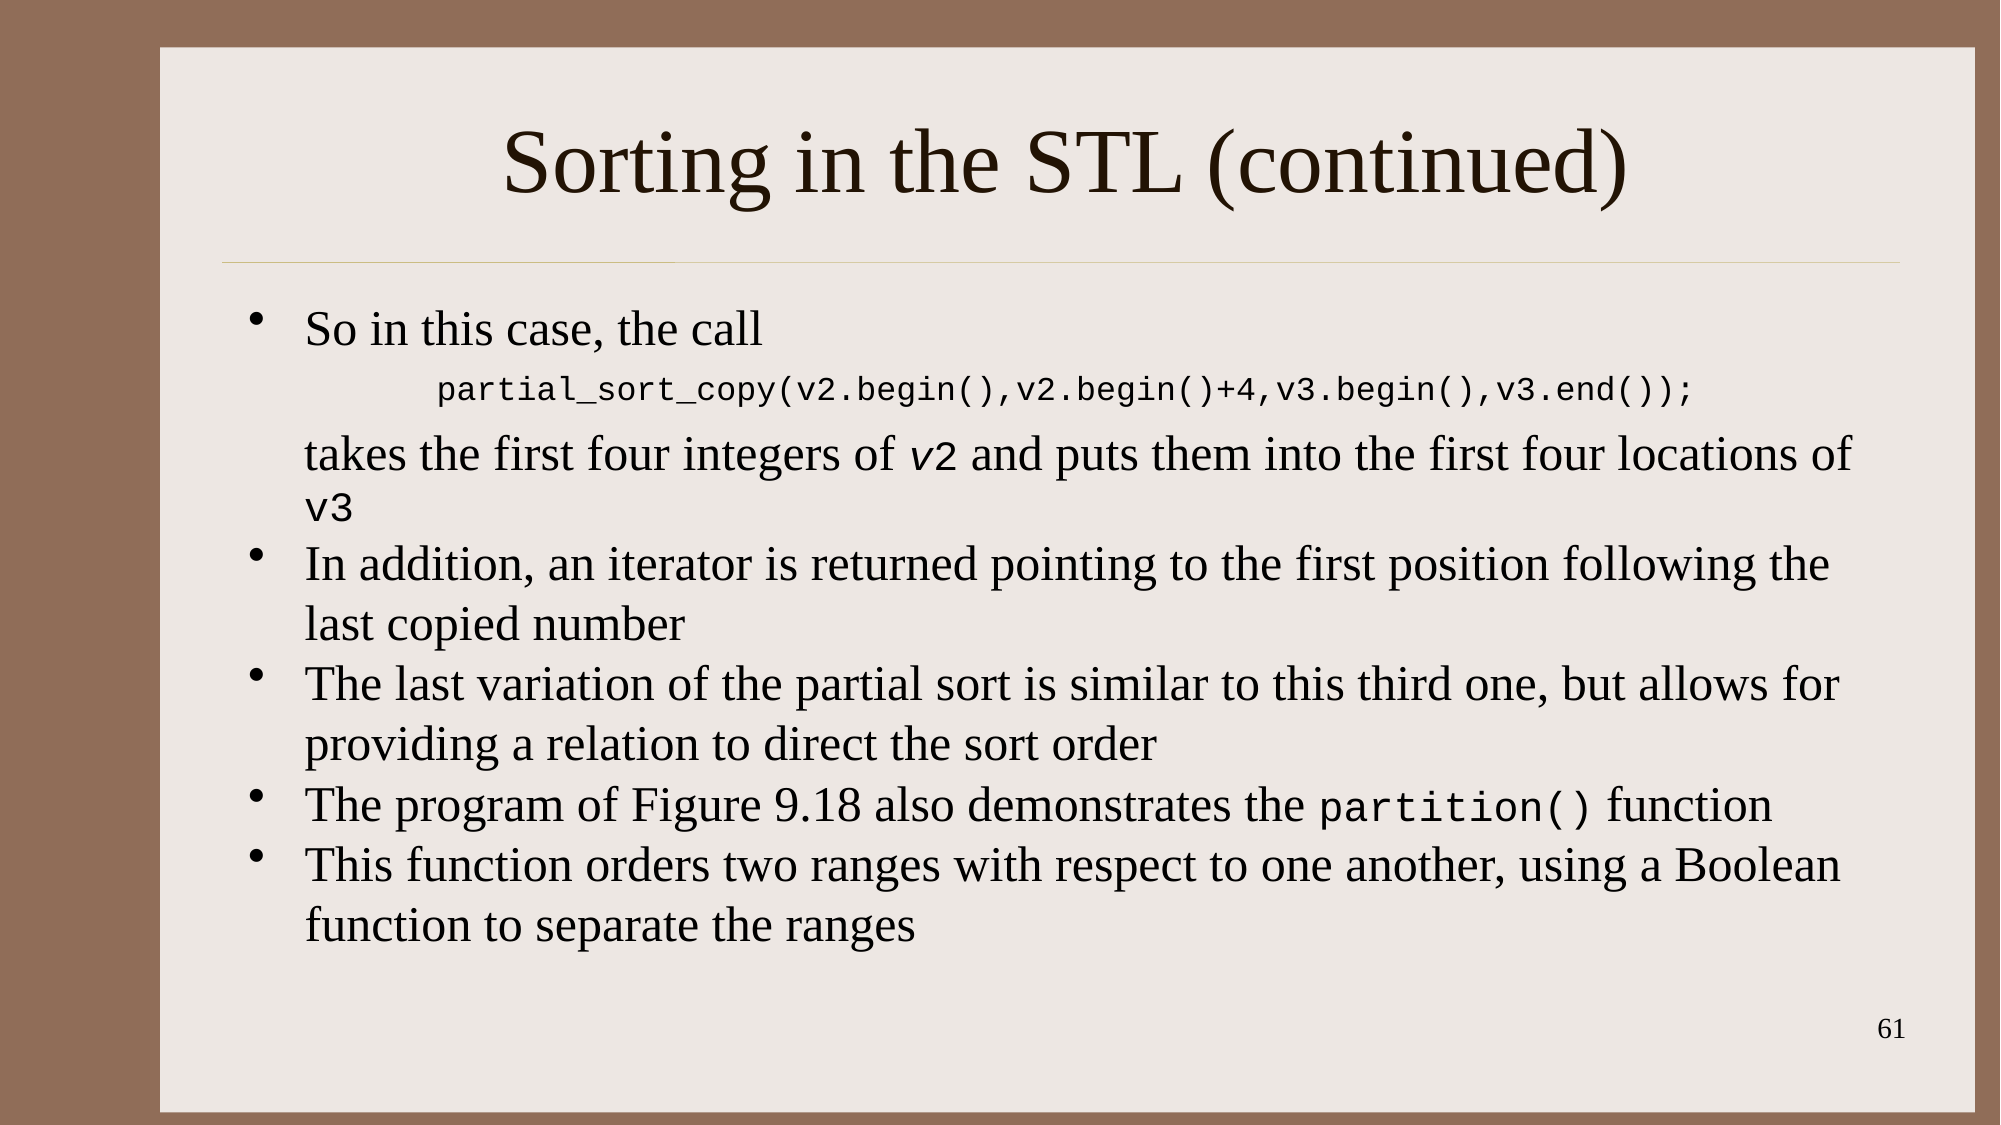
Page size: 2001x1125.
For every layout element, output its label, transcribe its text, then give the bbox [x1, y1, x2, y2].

list So in this case, the call partial_sort_copy(v2.begin(),v2.begin()+4,v3.begin(),v3.end()); takes the first four integers of v2 and puts them into the first four locations of v3 In addition, an iterator is returned pointing to the first position following the last copied number The last variation of the partial sort is similar to this third one, but allows for providing a relation to direct the sort order The program of Figure 9.18 also demonstrates the partition() function This function orders two ranges with respect to one another, using a Boolean function to separate the ranges [233, 287, 1900, 963]
slide_number 61 [1505, 1001, 1922, 1077]
title Sorting in the STL (continued) [233, 62, 1900, 250]
